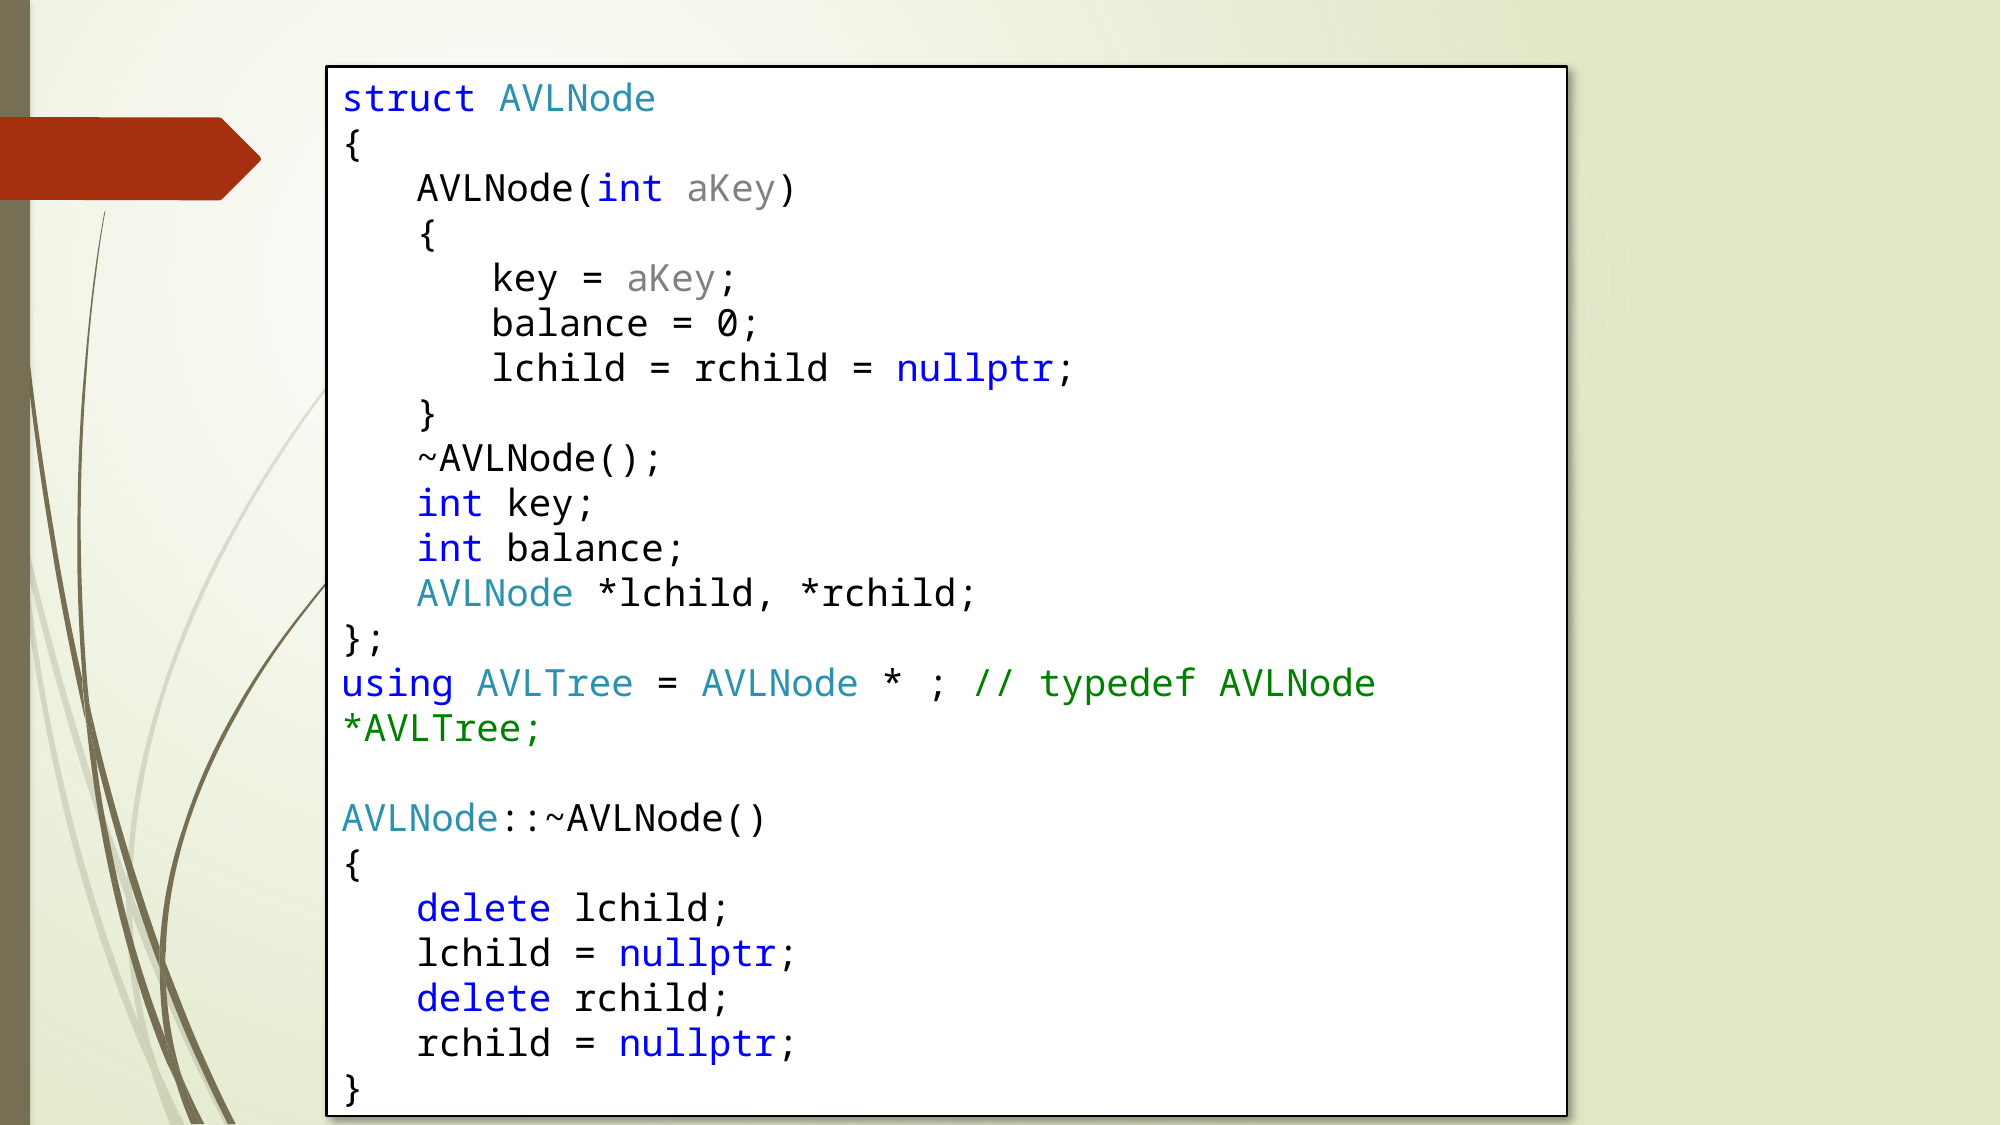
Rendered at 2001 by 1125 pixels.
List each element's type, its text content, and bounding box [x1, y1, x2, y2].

text_box struct AVLNode { AVLNode(int aKey) { key = aKey; balance = 0; lchild = rchild = nullptr; } ~AVLNode(); int key; int balance; AVLNode *lchild, *rchild; }; using AVLTree = AVLNode * ; // typedef AVLNode *AVLTree; AVLNode::~AVLNode() { delete lchild; lchild = nullptr; delete rchild; rchild = nullptr; } [325, 65, 1568, 1117]
